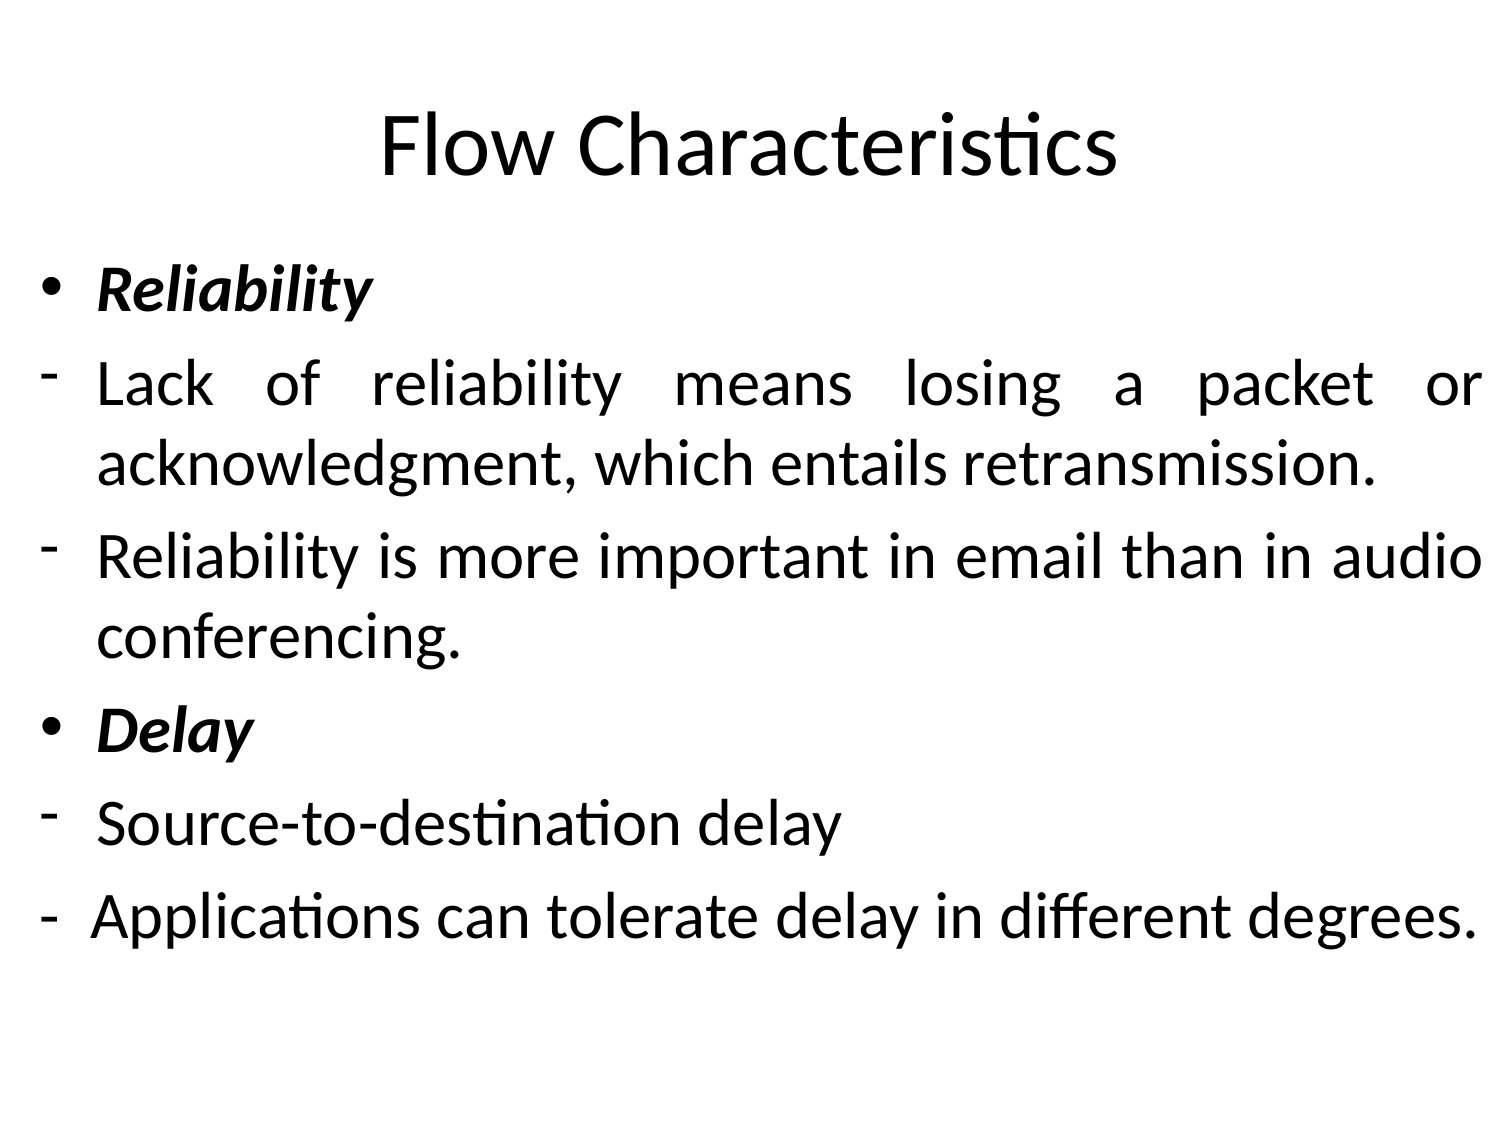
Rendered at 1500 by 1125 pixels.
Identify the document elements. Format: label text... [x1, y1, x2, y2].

list Reliability Lack of reliability means losing a packet or acknowledgment, which entails retransmission. Reliability is more important in email than in audio conferencing. Delay Source-to-destination delay - Applications can tolerate delay in different degrees. [24, 237, 1500, 1075]
title Flow Characteristics [75, 45, 1425, 233]
